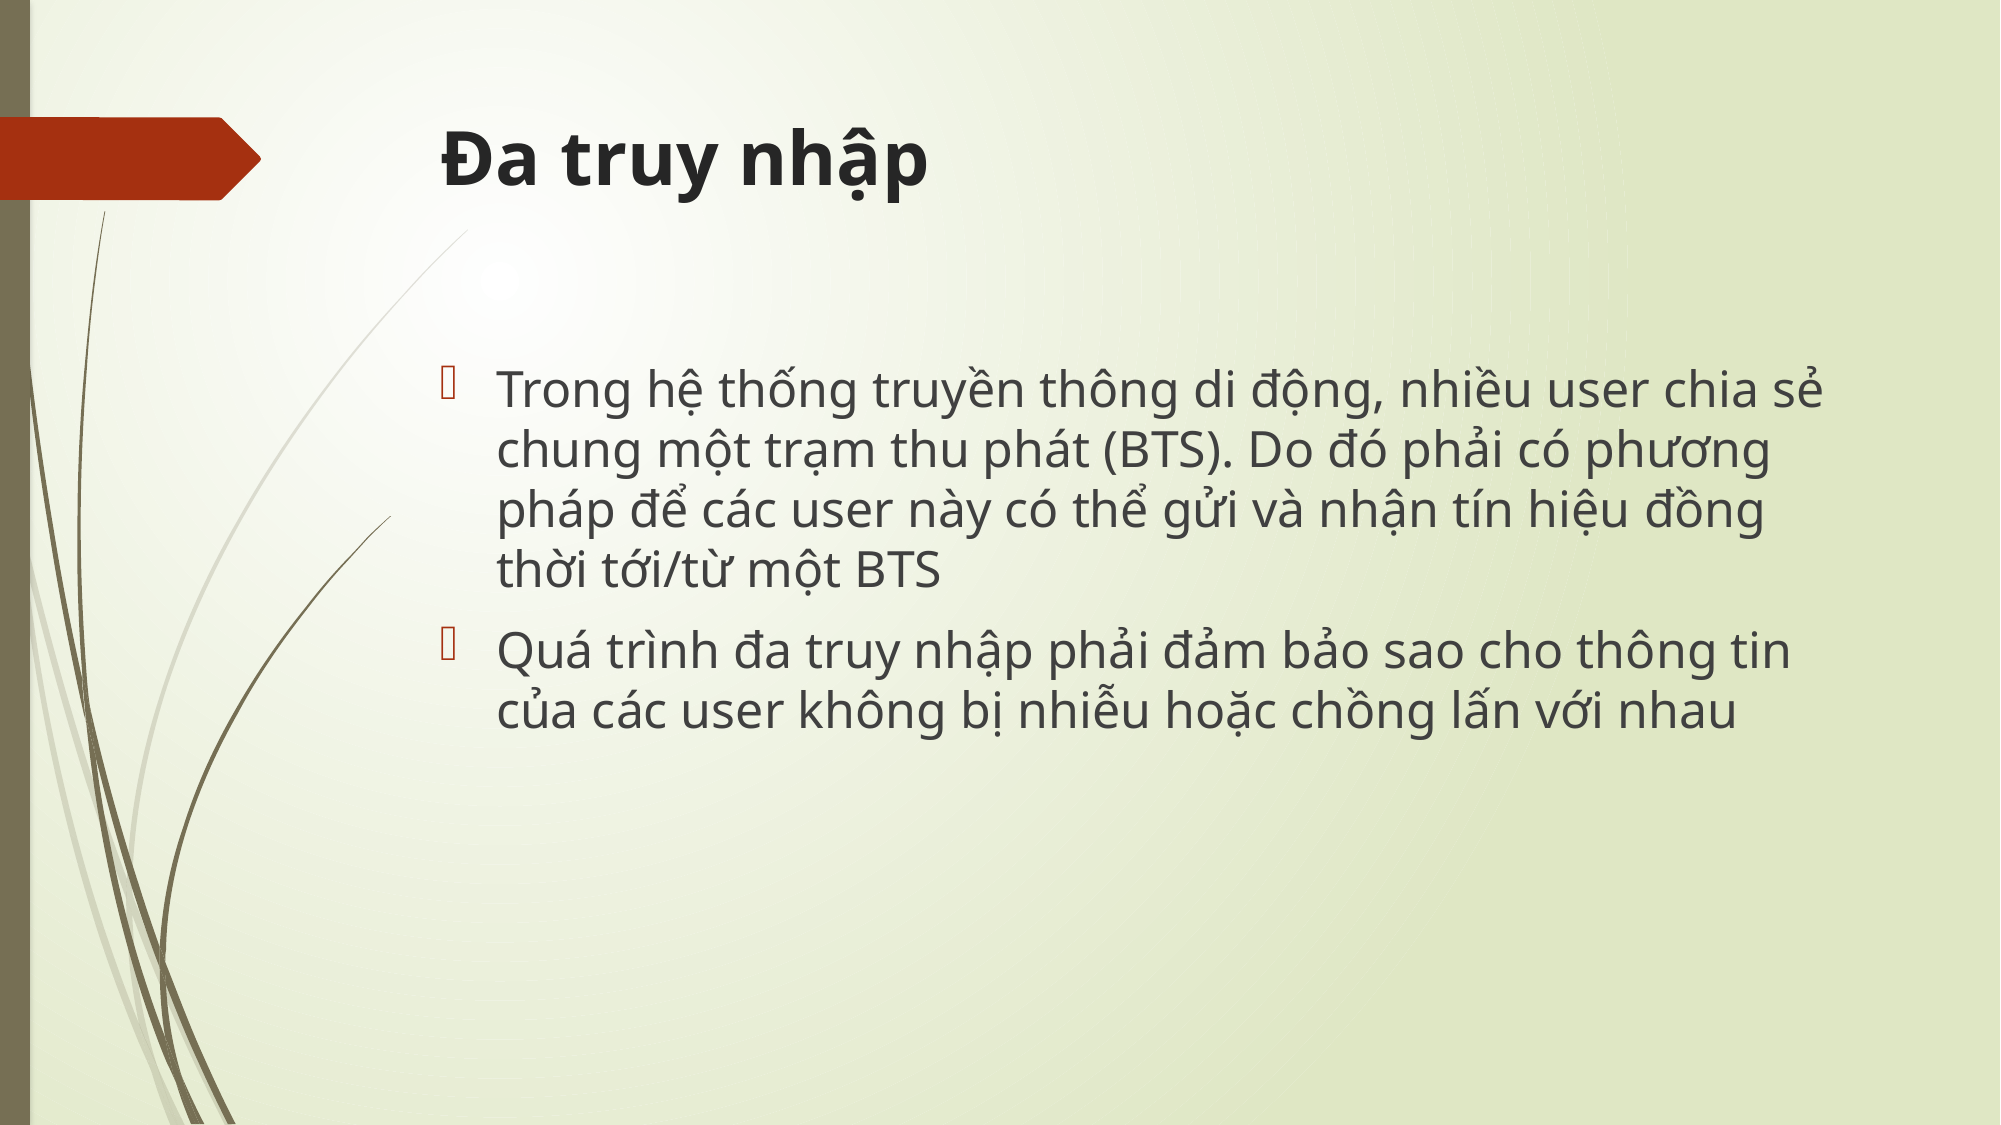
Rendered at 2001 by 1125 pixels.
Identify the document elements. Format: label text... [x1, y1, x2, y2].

title Đa truy nhập [425, 102, 1888, 313]
list Trong hệ thống truyền thông di động, nhiều user chia sẻ chung một trạm thu phát (BTS). Do đó phải có phương pháp để các user này có thể gửi và nhận tín hiệu đồng thời tới/từ một BTS Quá trình đa truy nhập phải đảm bảo sao cho thông tin của các user không bị nhiễu hoặc chồng lấn với nhau [424, 350, 1888, 970]
